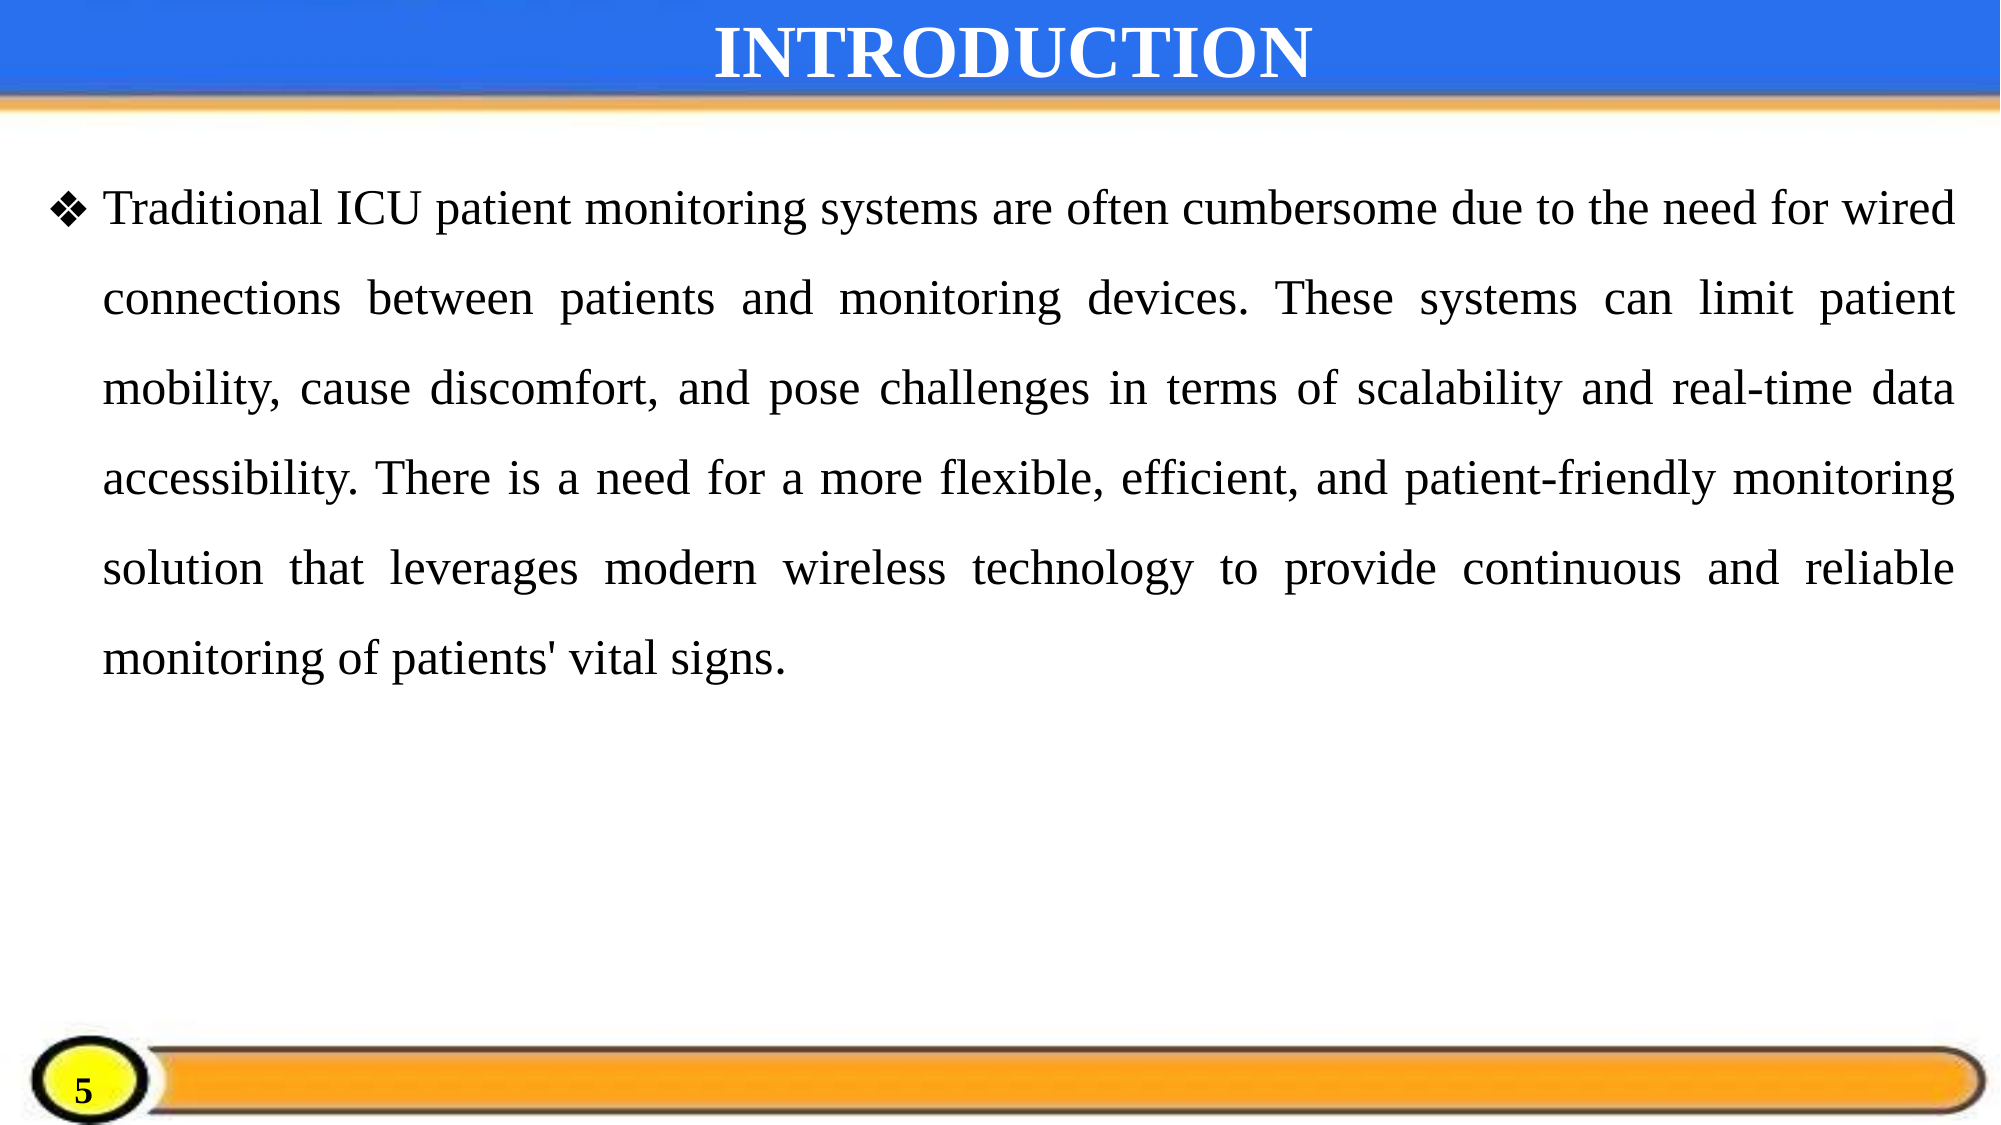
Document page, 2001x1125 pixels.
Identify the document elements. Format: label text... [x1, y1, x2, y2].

title INTRODUCTION [579, 0, 1499, 142]
text_box 5 [68, 1059, 100, 1111]
text_box Traditional ICU patient monitoring systems are often cumbersome due to the need for wired connections between patients and monitoring devices. These systems can limit patient mobility, cause discomfort, and pose challenges in terms of scalability and real-time data accessibility. There is a need for a more flexible, efficient, and patient-friendly monitoring solution that leverages modern wireless technology to provide continuous and reliable monitoring of patients' vital signs. [44, 142, 1959, 685]
picture [0, 0, 2000, 1125]
